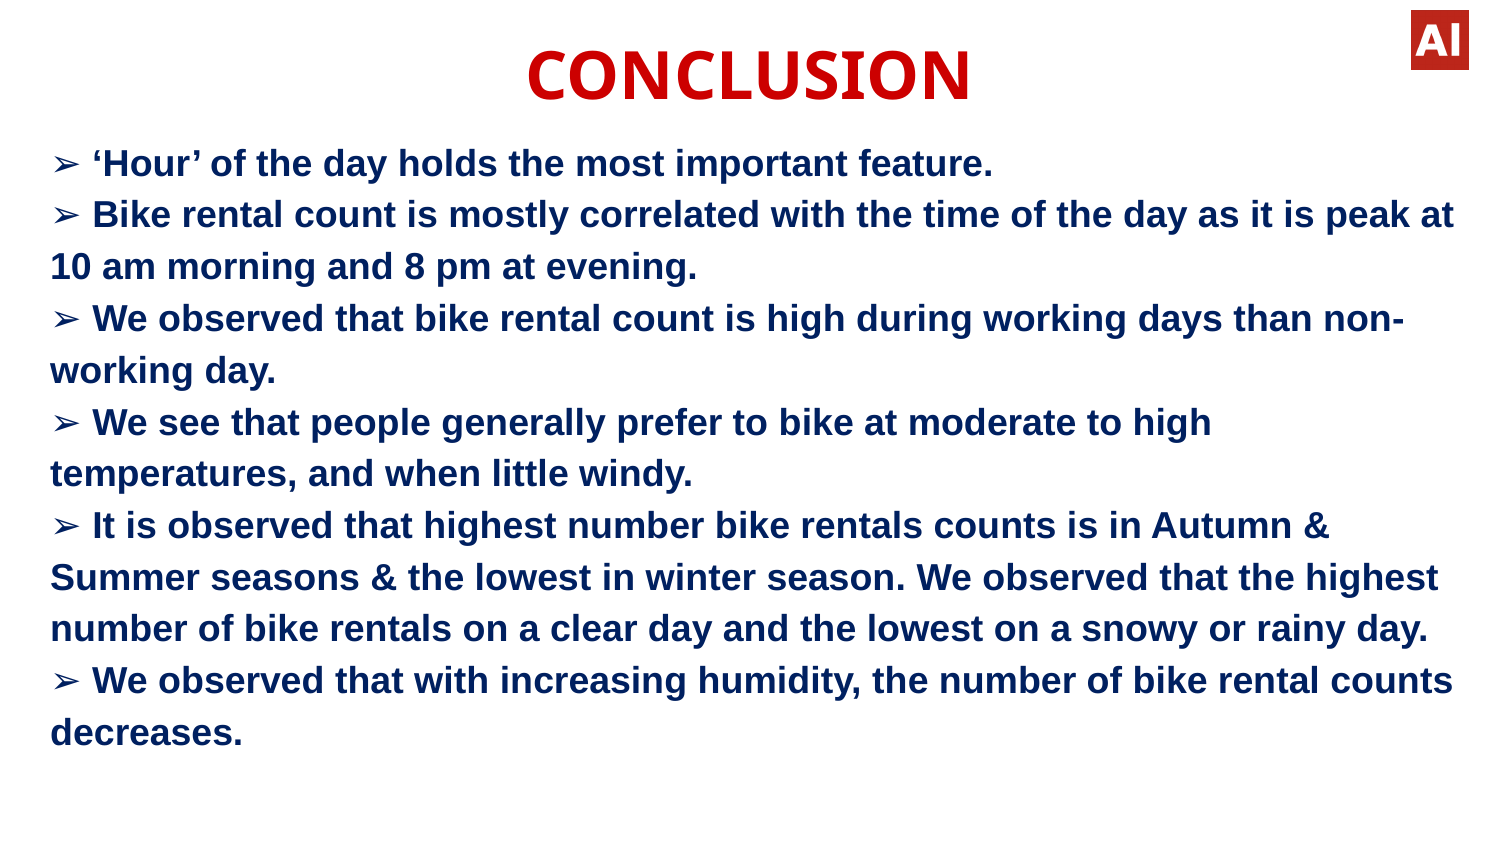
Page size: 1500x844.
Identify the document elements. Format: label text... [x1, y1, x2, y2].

title CONCLUSION [51, 18, 1449, 117]
picture [1411, 10, 1469, 70]
list ➢ ‘Hour’ of the day holds the most important feature. ➢ Bike rental count is mostly correlated with the time of the day as it is peak at 10 am morning and 8 pm at evening. ➢ We observed that bike rental count is high during working days than non- working day. ➢ We see that people generally prefer to bike at moderate to high temperatures, and when little windy. ➢ It is observed that highest number bike rentals counts is in Autumn & Summer seasons & the lowest in winter season. We observed that the highest number of bike rentals on a clear day and the lowest on a snowy or rainy day. ➢ We observed that with increasing humidity, the number of bike rental counts decreases. [16, 117, 1486, 813]
